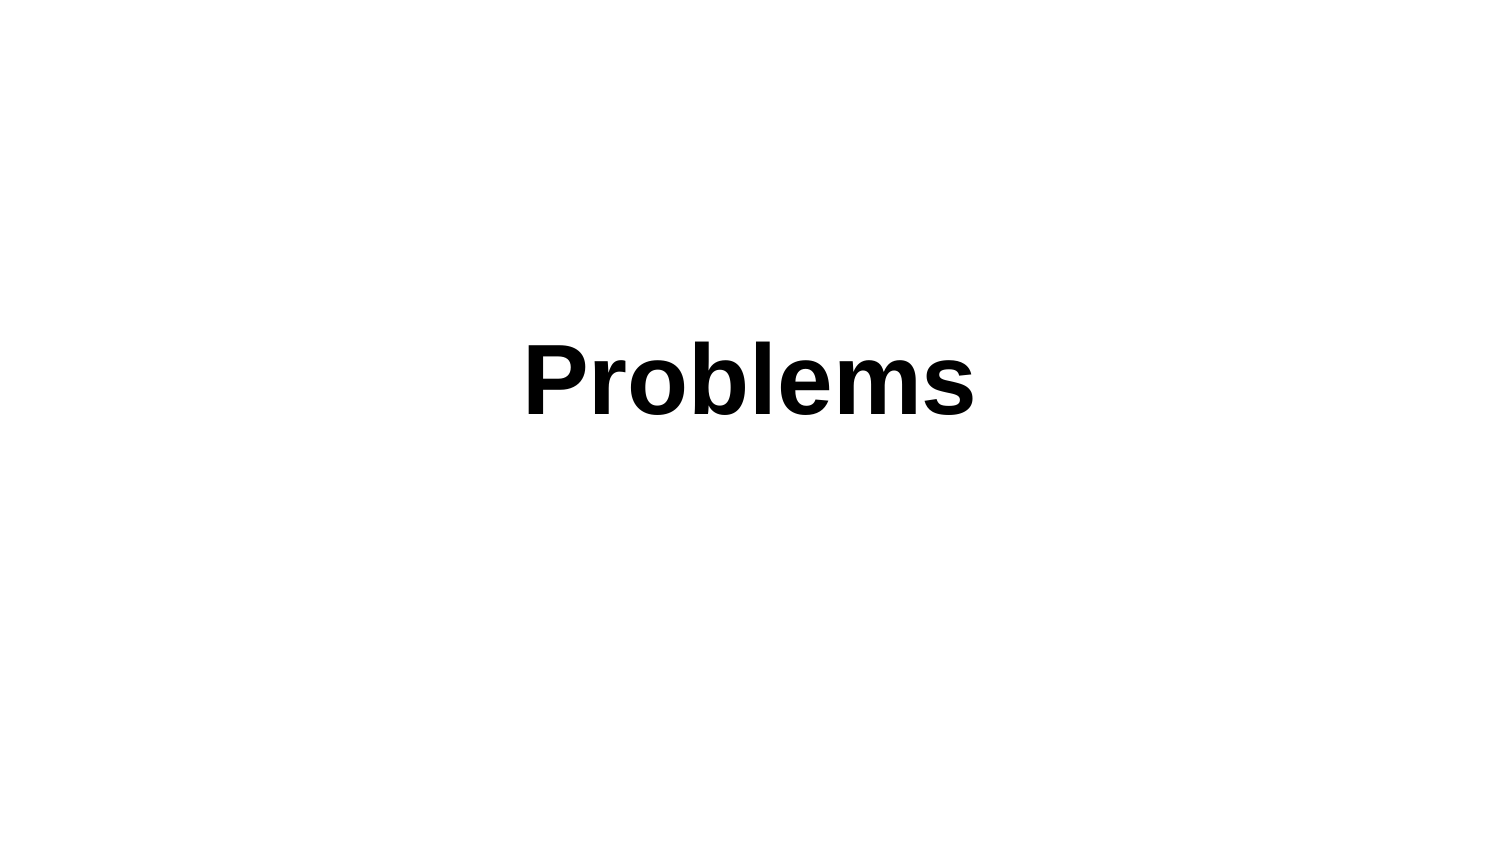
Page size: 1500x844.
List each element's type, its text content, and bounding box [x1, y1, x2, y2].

title Problems [112, 259, 1388, 450]
